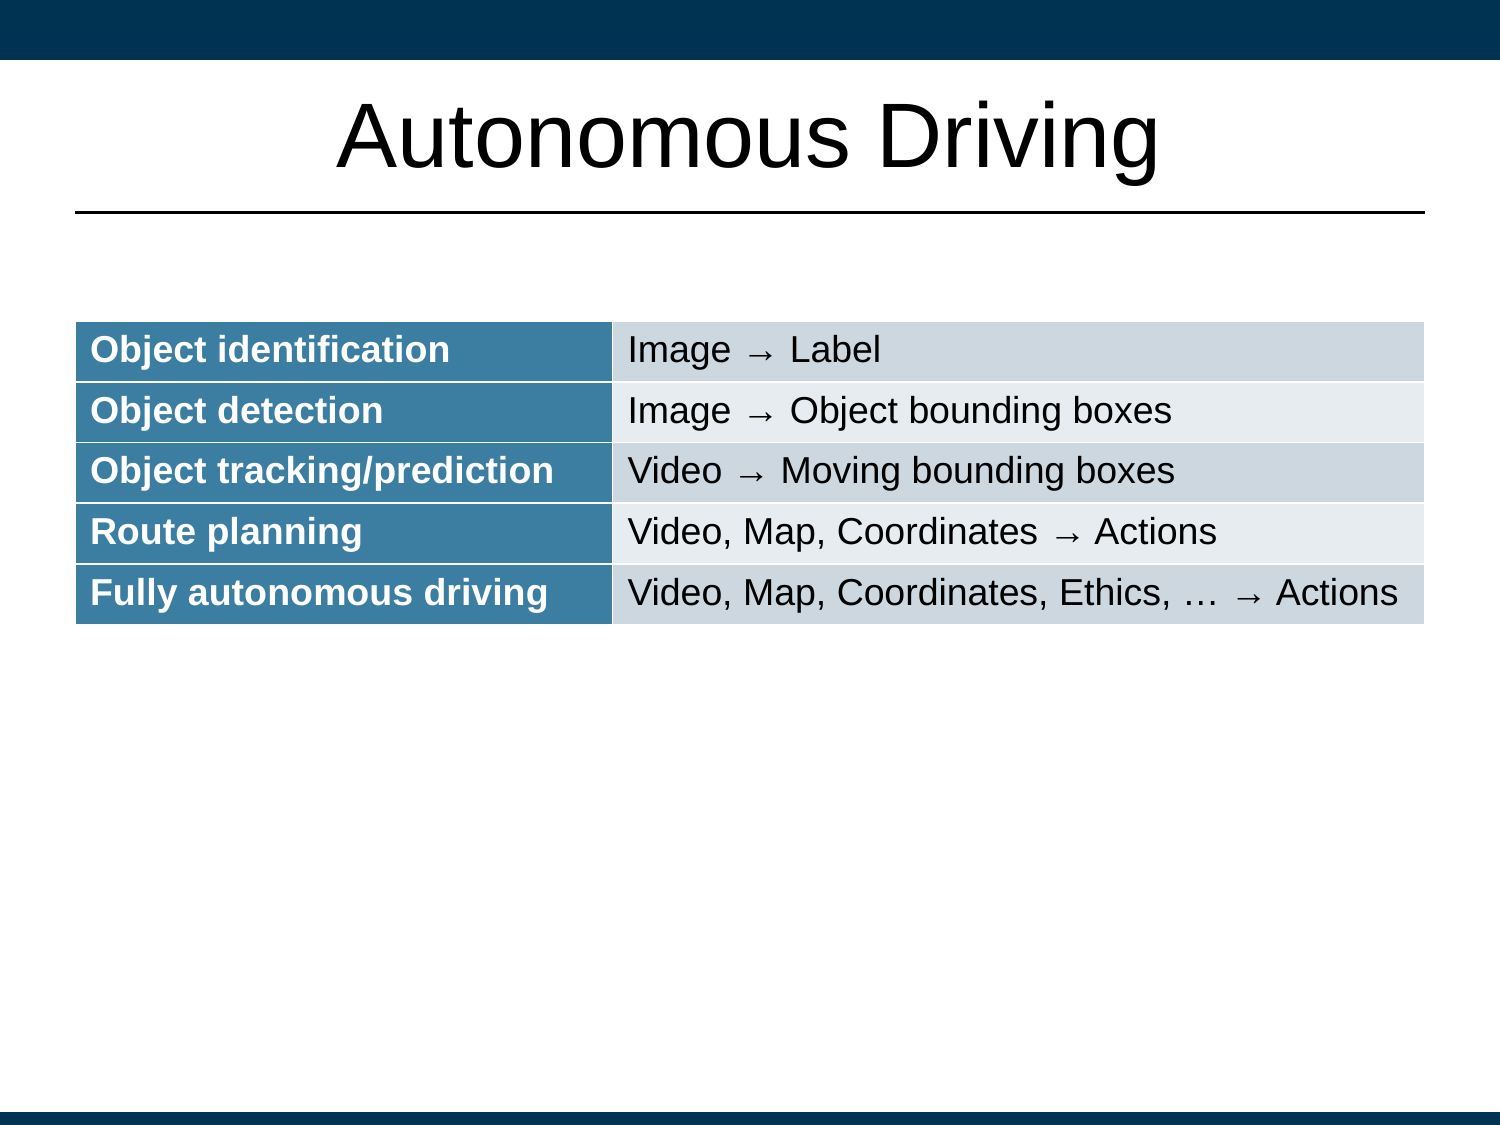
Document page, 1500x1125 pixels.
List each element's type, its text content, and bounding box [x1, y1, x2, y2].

table_cell Object tracking/prediction [76, 443, 612, 502]
table_cell Video → Moving bounding boxes [613, 443, 1424, 502]
table_cell Object detection [76, 383, 612, 442]
table_header Image → Label [613, 322, 1424, 381]
title Autonomous Driving [75, 37, 1425, 225]
table_cell Video, Map, Coordinates → Actions [613, 504, 1424, 563]
table_cell Fully autonomous driving [76, 565, 612, 624]
table_header Object identification [76, 322, 612, 381]
table_cell Image → Object bounding boxes [613, 383, 1424, 442]
table_cell Route planning [76, 504, 612, 563]
table_cell Video, Map, Coordinates, Ethics, … → Actions [613, 565, 1424, 624]
